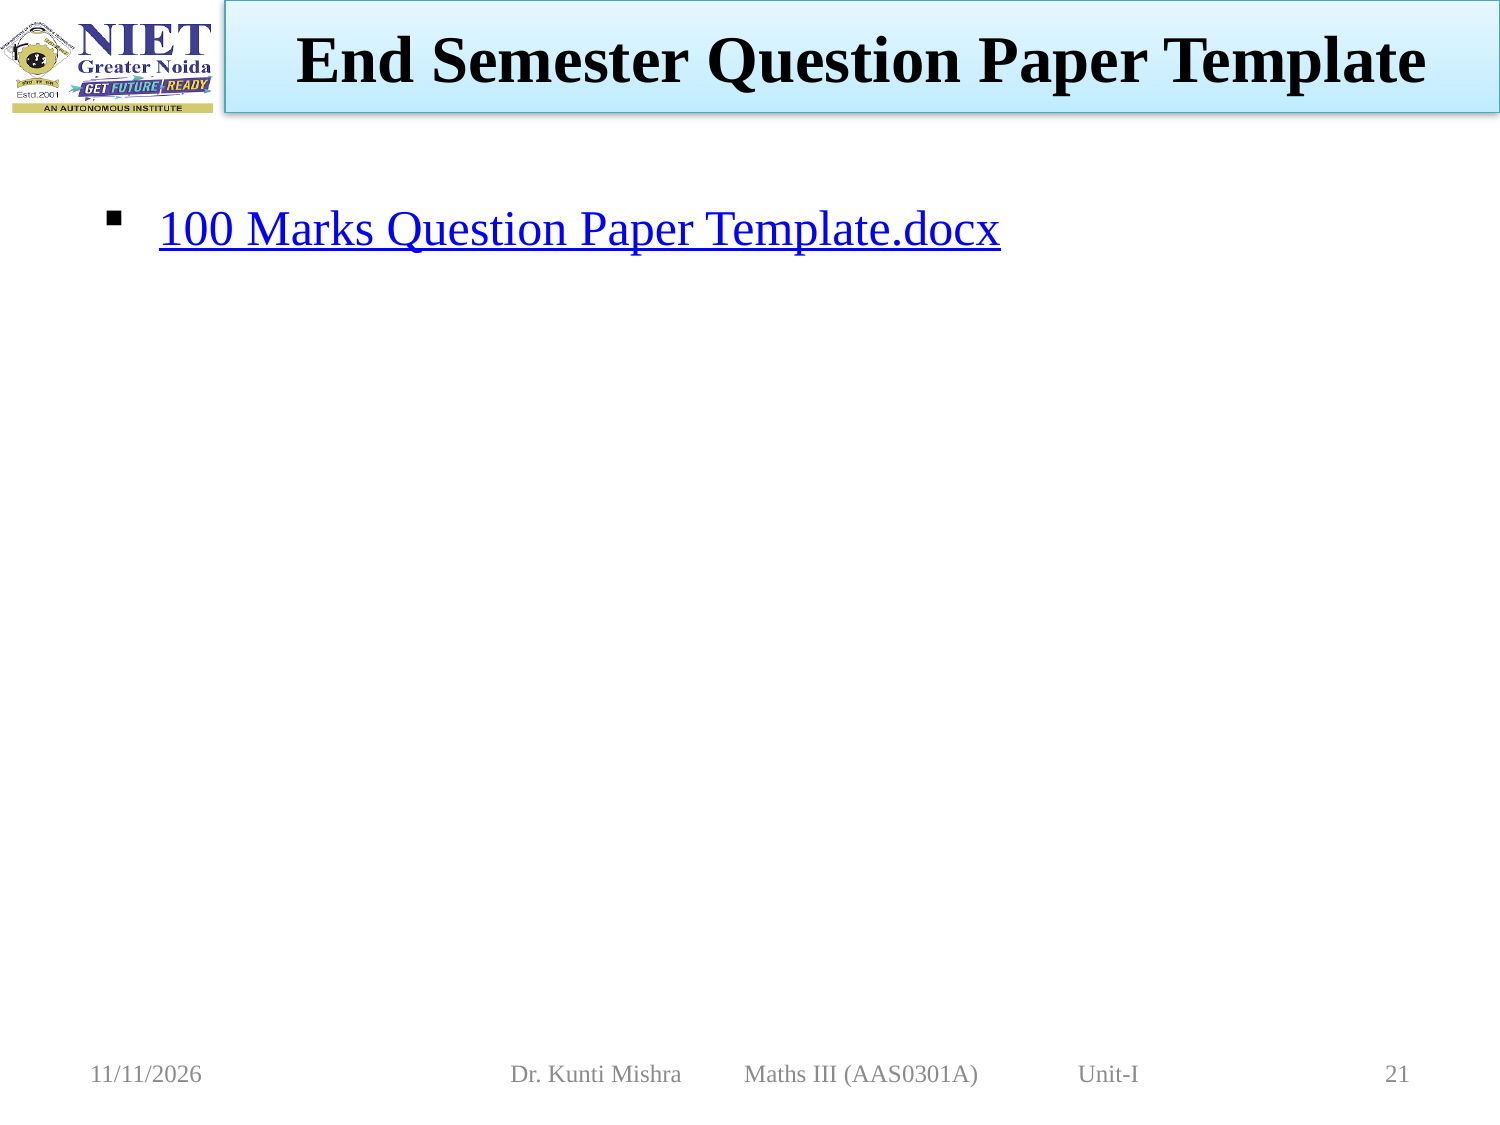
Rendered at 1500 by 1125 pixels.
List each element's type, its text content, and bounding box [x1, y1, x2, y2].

text_box End Semester Question Paper Template [224, 0, 1500, 113]
list 100 Marks Question Paper Template.docx [87, 187, 1438, 930]
picture [0, 22, 213, 113]
slide_number 21 [1074, 1042, 1425, 1103]
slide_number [75, 1042, 412, 1103]
footer Dr. Kunti Mishra Maths III (AAS0301A) Unit-I [412, 1042, 1074, 1103]
